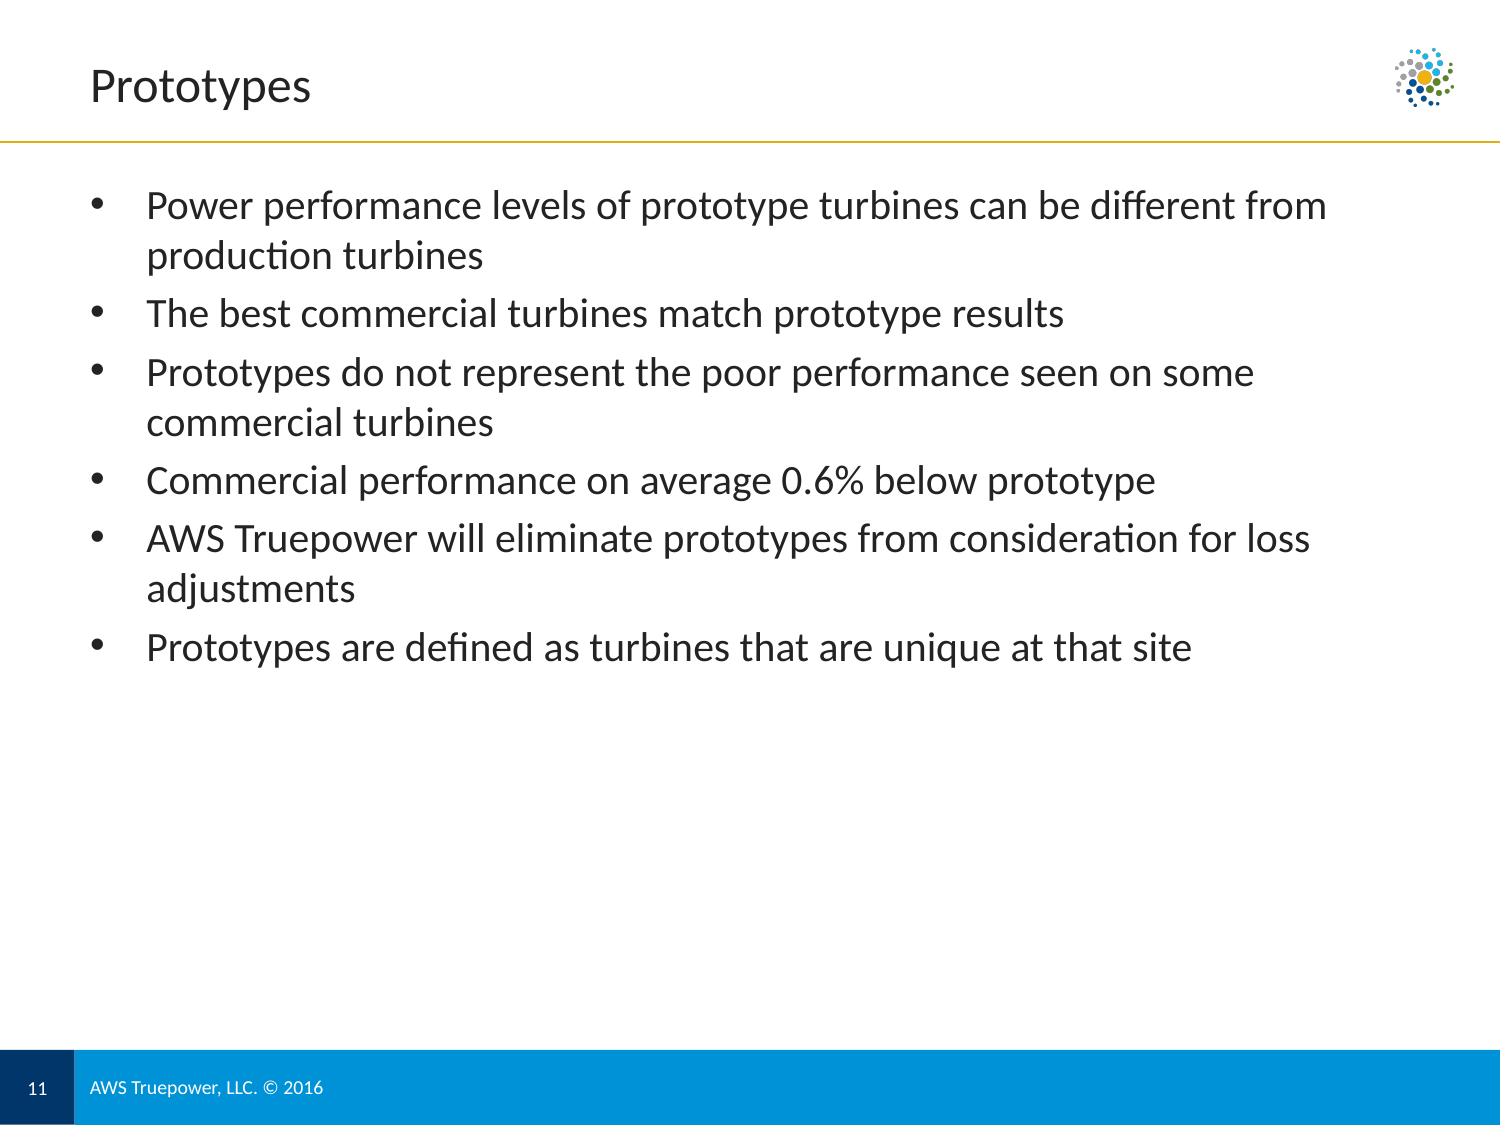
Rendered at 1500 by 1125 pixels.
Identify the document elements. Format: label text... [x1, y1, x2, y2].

title Prototypes [75, 22, 1425, 142]
picture [1425, 48, 1454, 107]
list Power performance levels of prototype turbines can be different from production turbines The best commercial turbines match prototype results Prototypes do not represent the poor performance seen on some commercial turbines Commercial performance on average 0.6% below prototype AWS Truepower will eliminate prototypes from consideration for loss adjustments Prototypes are defined as turbines that are unique at that site [75, 170, 1425, 898]
